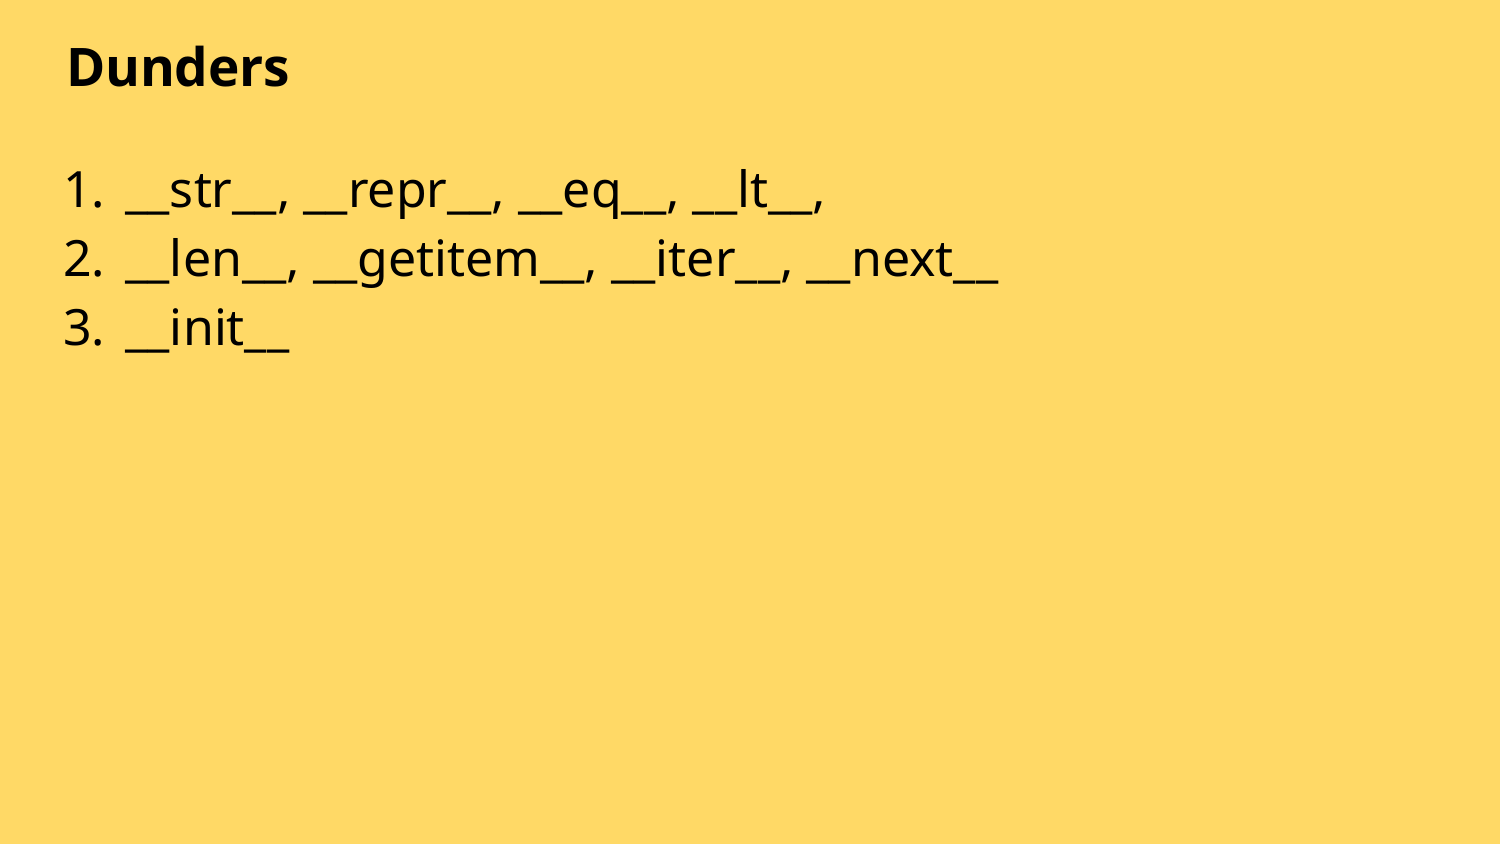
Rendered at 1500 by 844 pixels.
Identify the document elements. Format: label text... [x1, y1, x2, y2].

title Dunders [51, 18, 1449, 113]
text_box __str__, __repr__, __eq__, __lt__, __len__, __getitem__, __iter__, __next__ __init__ [35, 133, 1408, 832]
